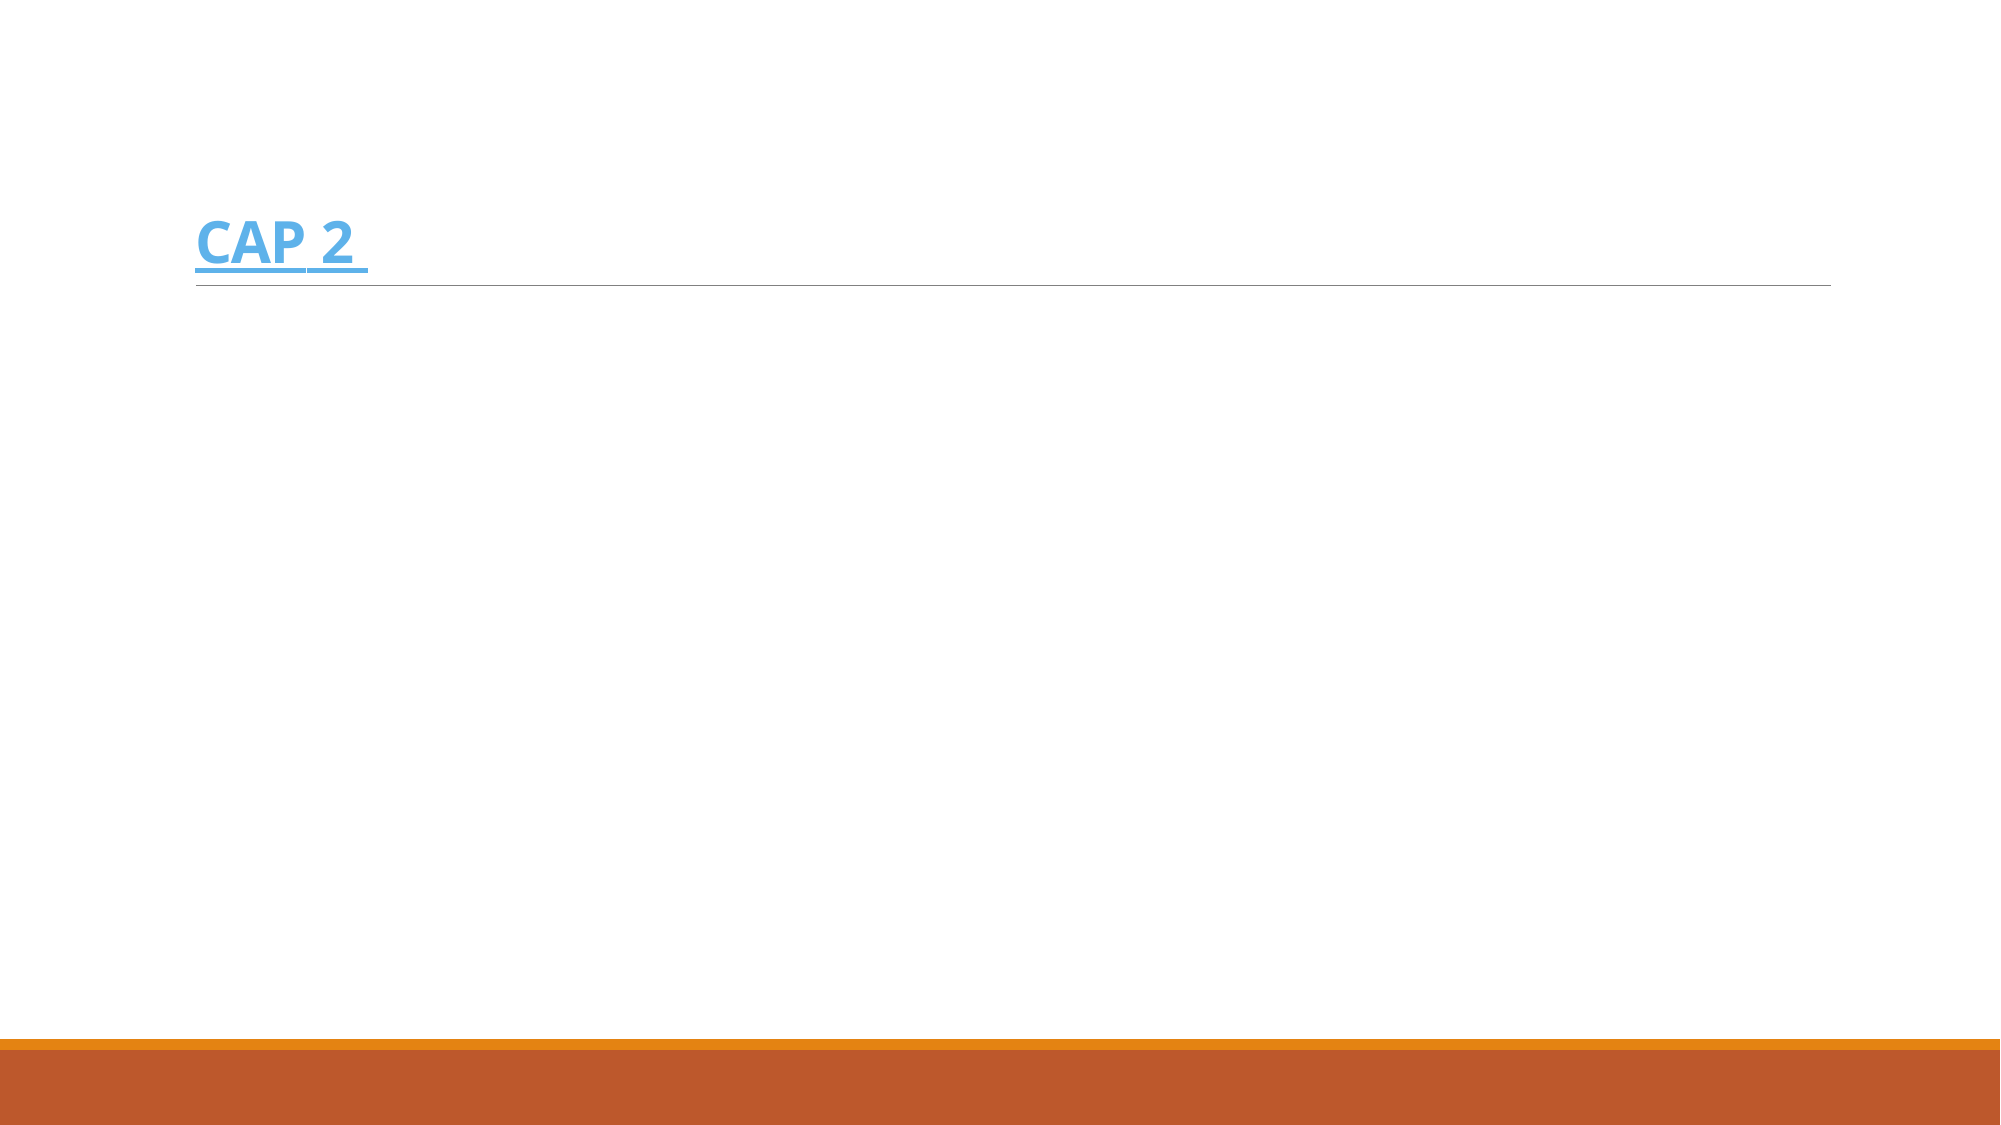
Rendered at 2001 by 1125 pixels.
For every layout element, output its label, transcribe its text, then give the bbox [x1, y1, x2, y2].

title CAP 2 [180, 47, 1830, 285]
